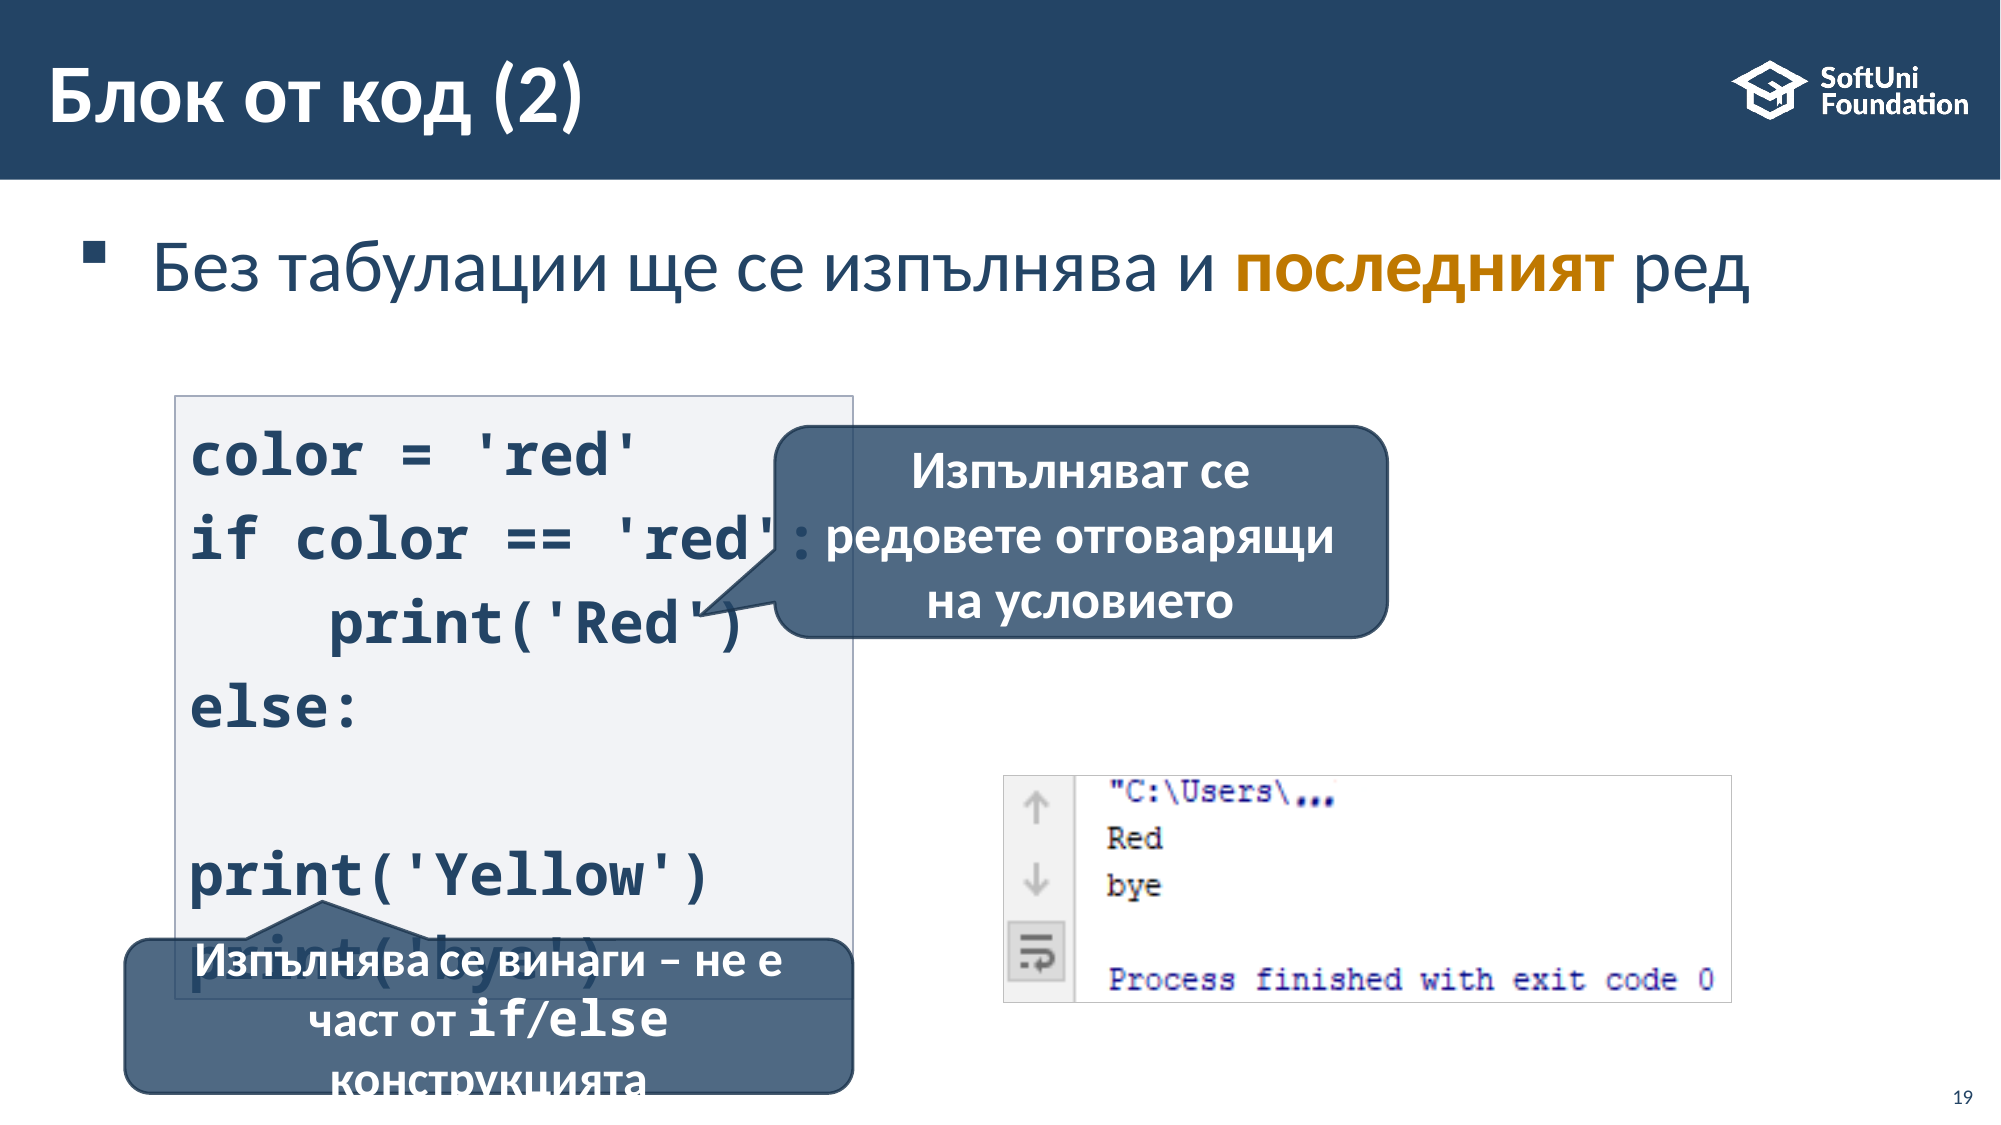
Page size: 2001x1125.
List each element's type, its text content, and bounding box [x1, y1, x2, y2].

text_box Без табулации ще се изпълнява и последният ред [62, 209, 1968, 314]
title Блок от код (2) [31, 16, 1716, 162]
text_box Изпълняват се редовете отговарящи на условието [698, 424, 1390, 640]
text_box Изпълнява се винаги – не е част от if/else конструкцията [122, 899, 856, 1096]
text_box color = 'red' if color == 'red': print('Red') else: print('Yellow') print('bye') [174, 396, 853, 952]
picture [1002, 774, 1732, 1002]
picture [1731, 60, 1968, 120]
slide_number 19 [1927, 1067, 1989, 1117]
